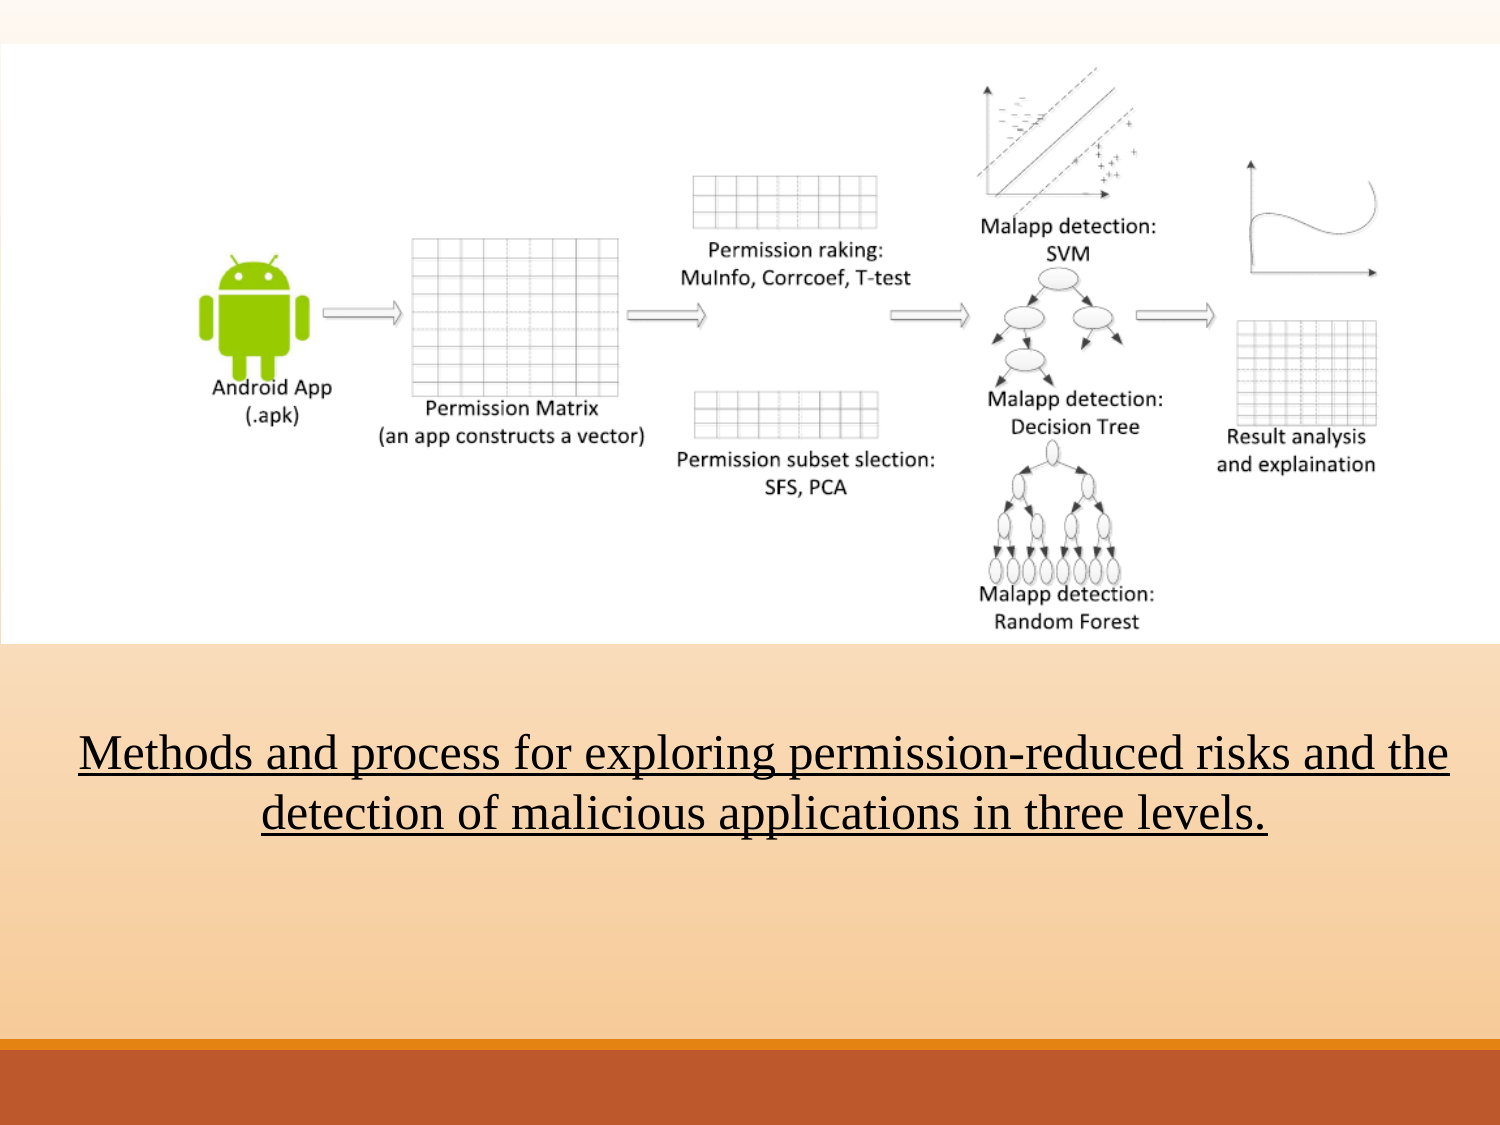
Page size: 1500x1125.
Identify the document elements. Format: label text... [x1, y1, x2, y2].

text_box Methods and process for exploring permission-reduced risks and the detection of malicious applications in three levels. [14, 712, 1500, 848]
picture [1, 44, 1500, 645]
